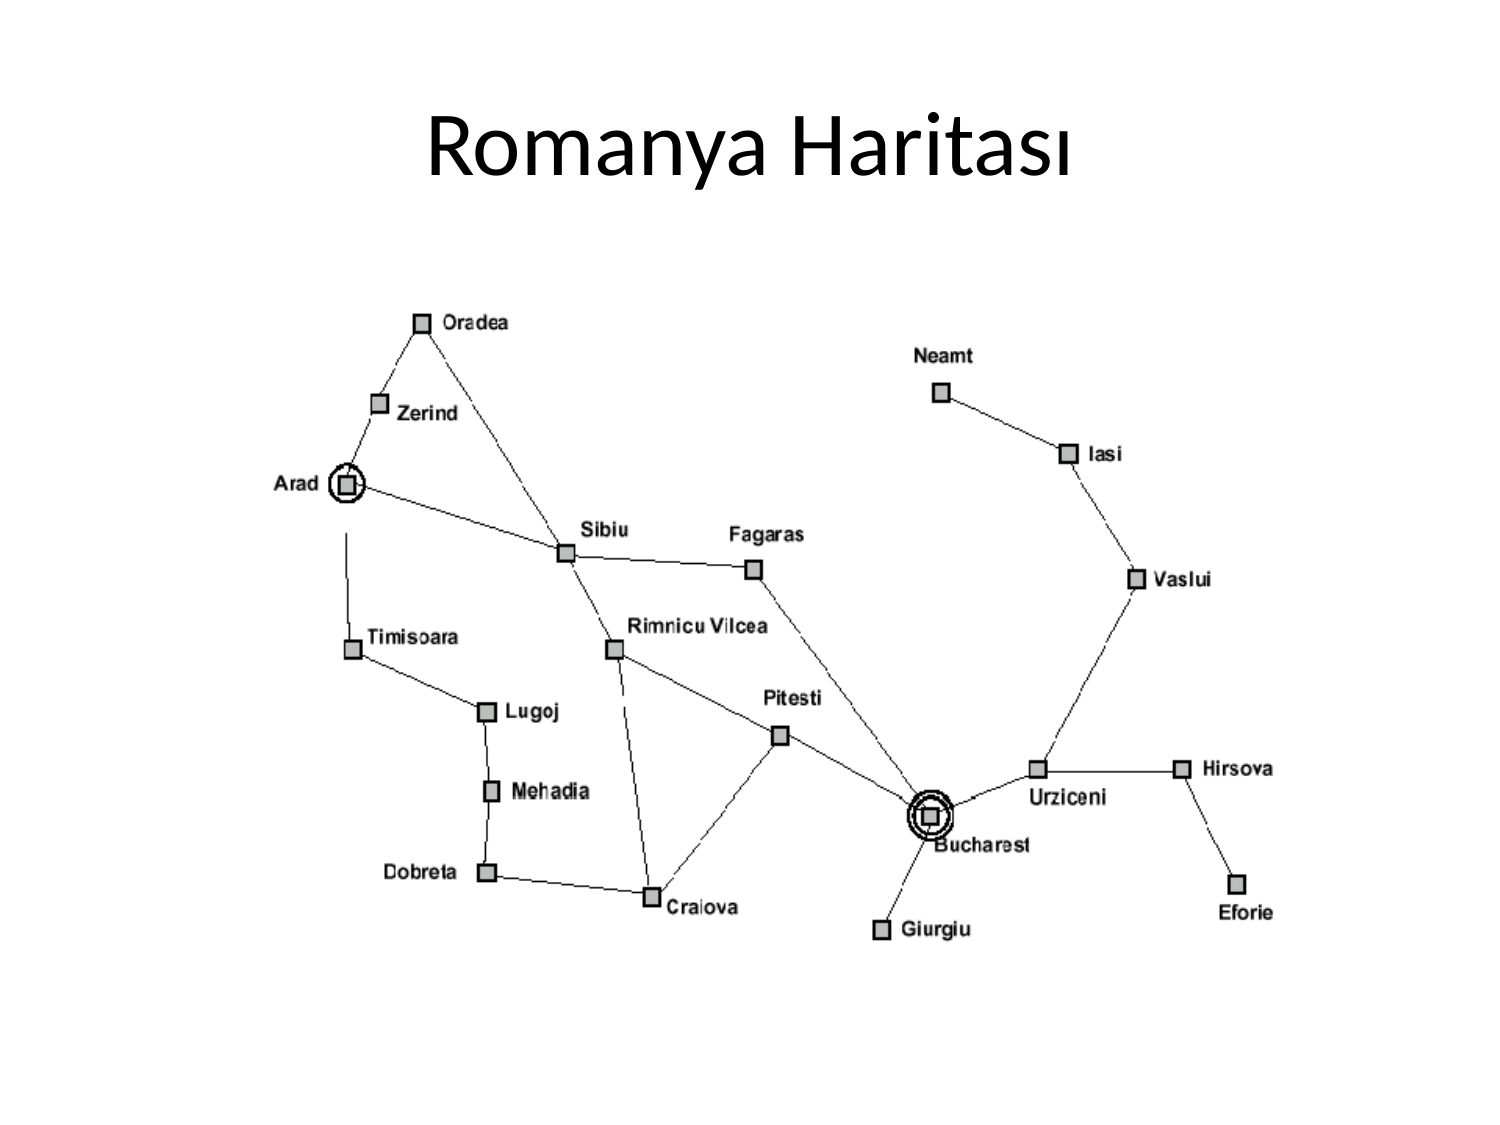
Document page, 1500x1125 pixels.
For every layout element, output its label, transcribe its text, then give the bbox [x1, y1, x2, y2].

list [205, 303, 1295, 964]
title Romanya Haritası [75, 45, 1425, 233]
